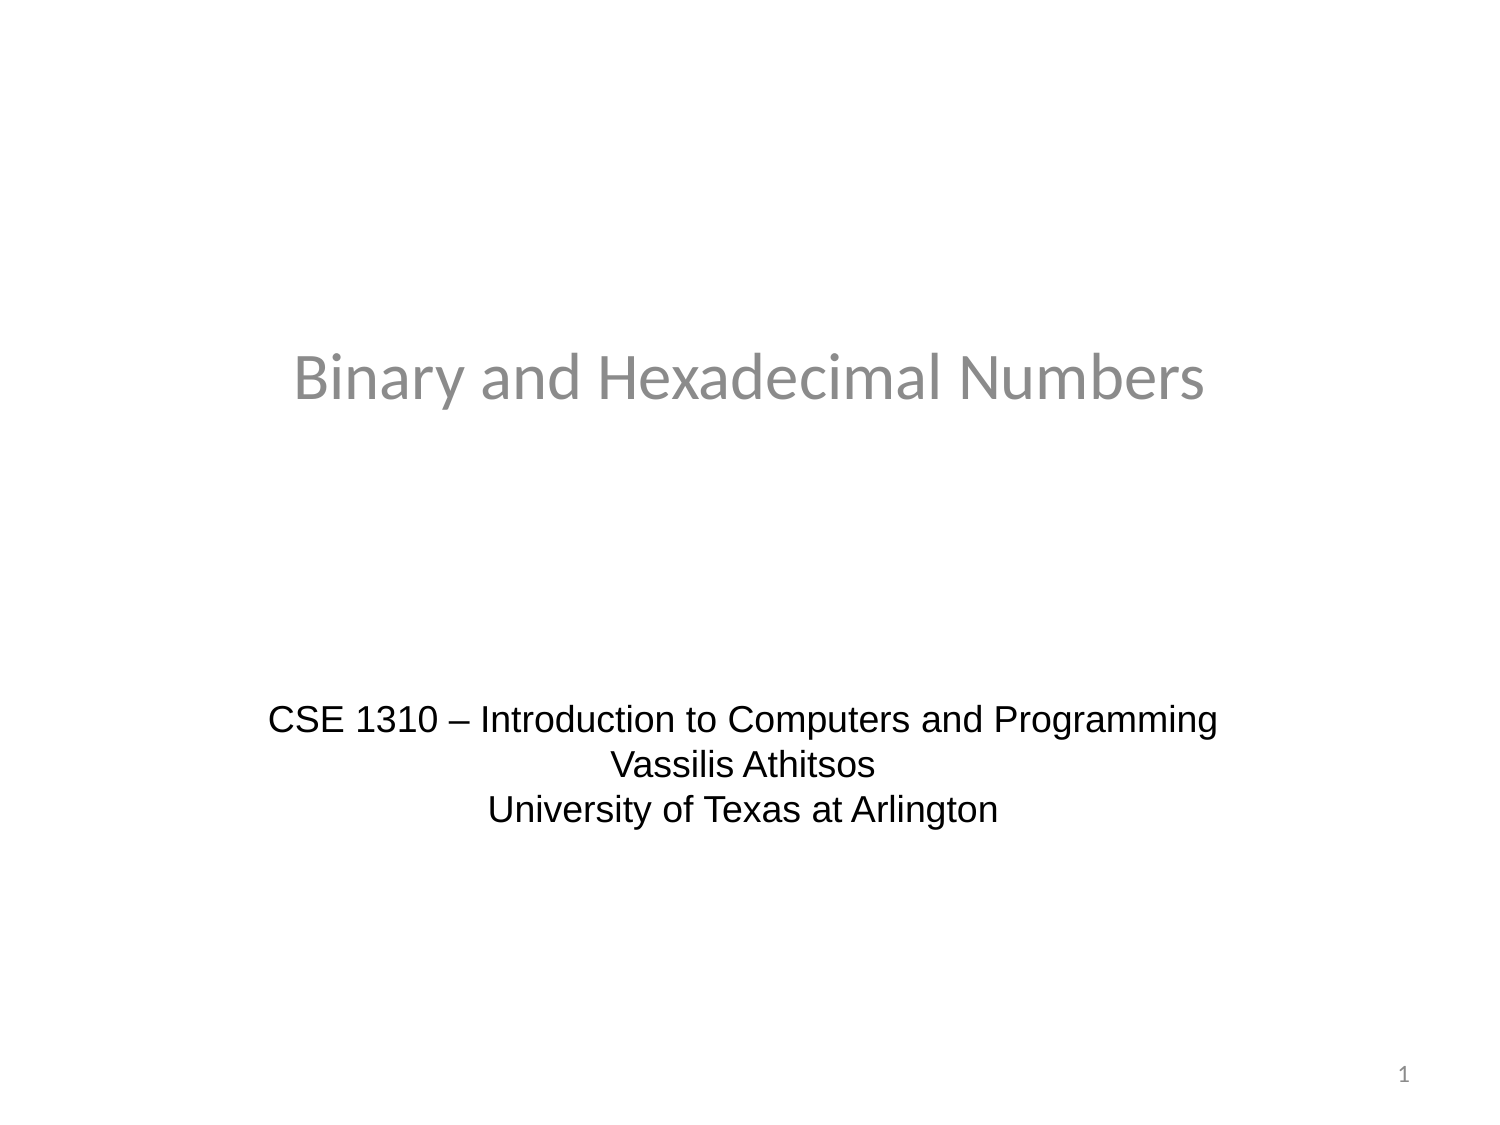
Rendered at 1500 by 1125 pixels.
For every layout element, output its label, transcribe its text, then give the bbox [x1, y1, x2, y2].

text_box CSE 1310 – Introduction to Computers and Programming Vassilis Athitsos University of Texas at Arlington [252, 687, 1234, 838]
subtitle Binary and Hexadecimal Numbers [225, 324, 1275, 613]
slide_number 1 [1074, 1042, 1425, 1103]
